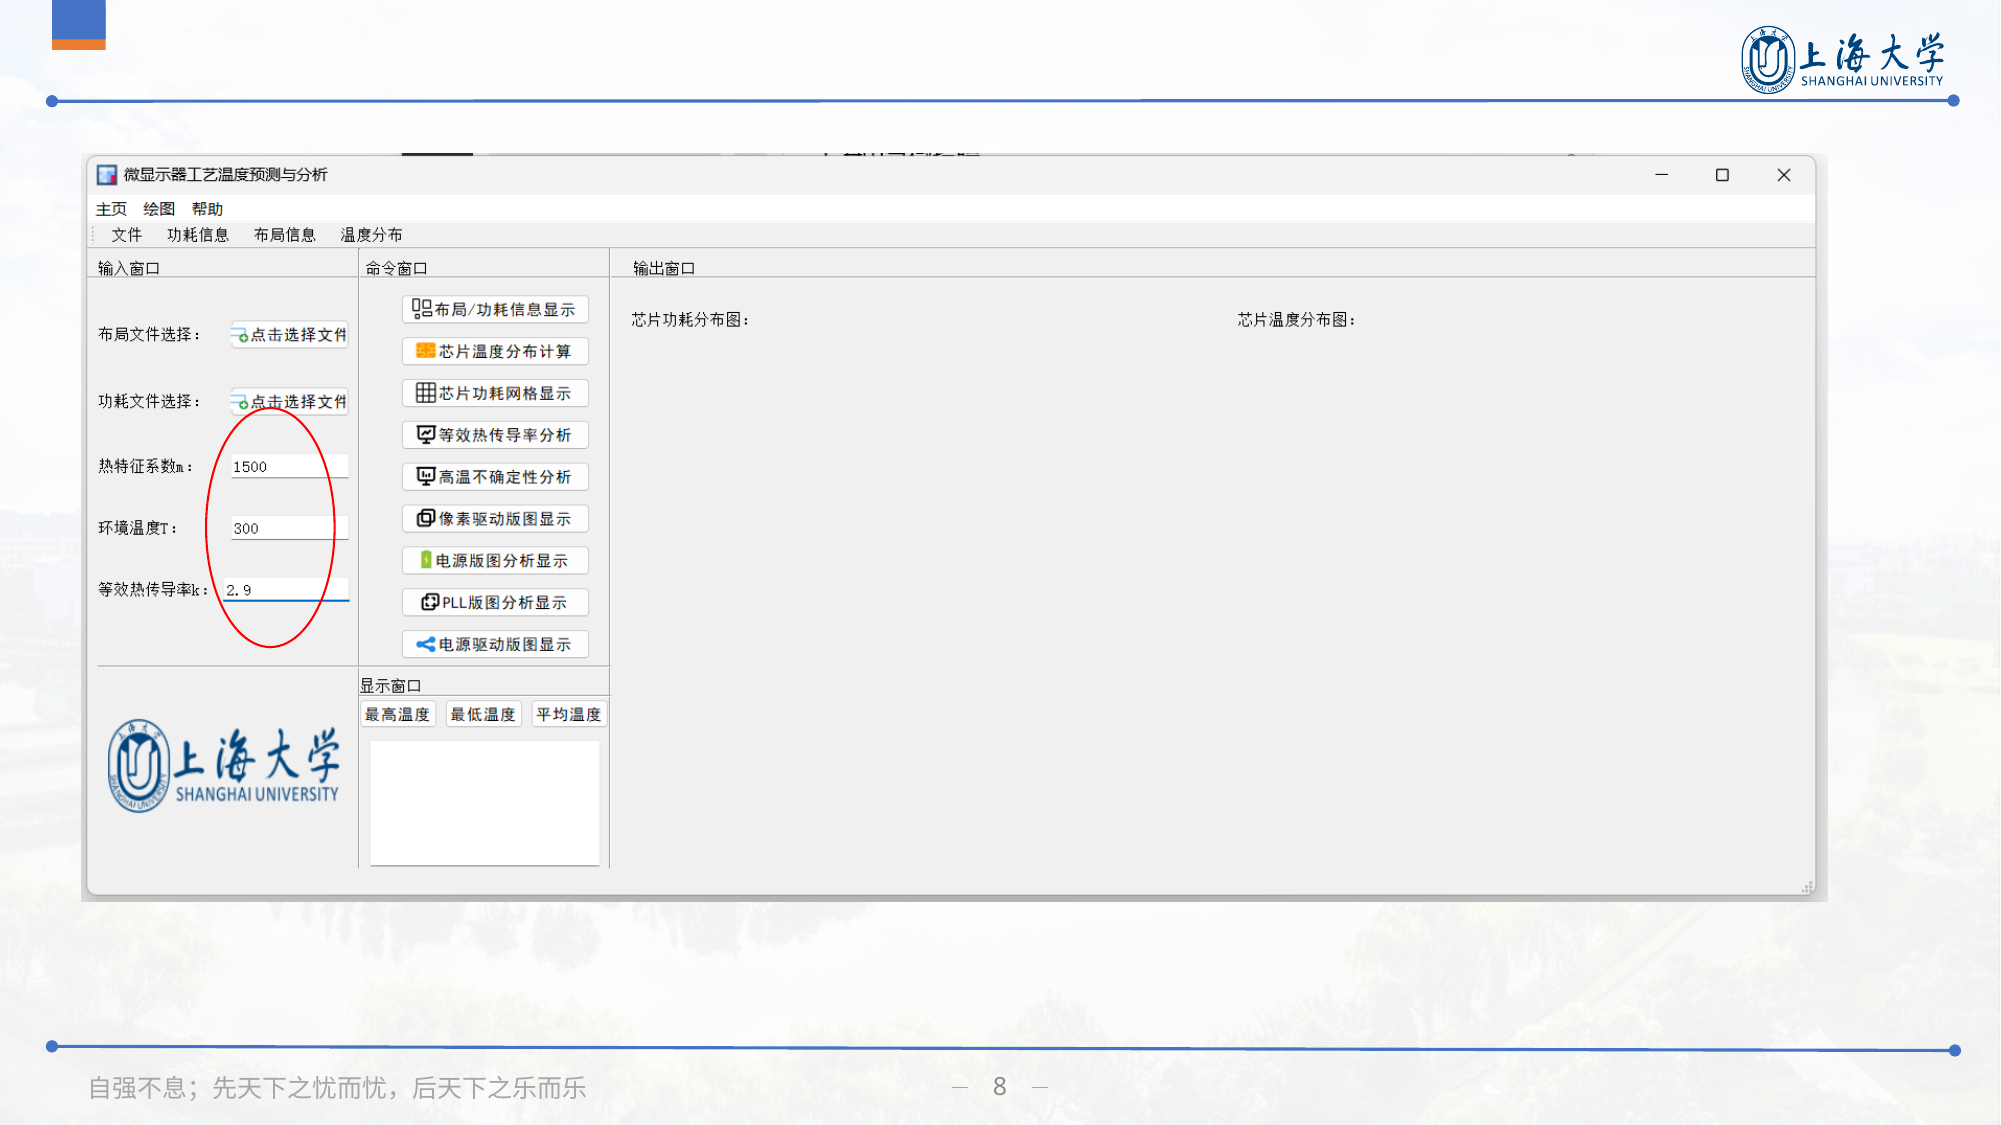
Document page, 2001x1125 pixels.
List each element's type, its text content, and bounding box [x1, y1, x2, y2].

picture [81, 153, 1828, 902]
slide_number 8 [967, 1057, 1033, 1118]
